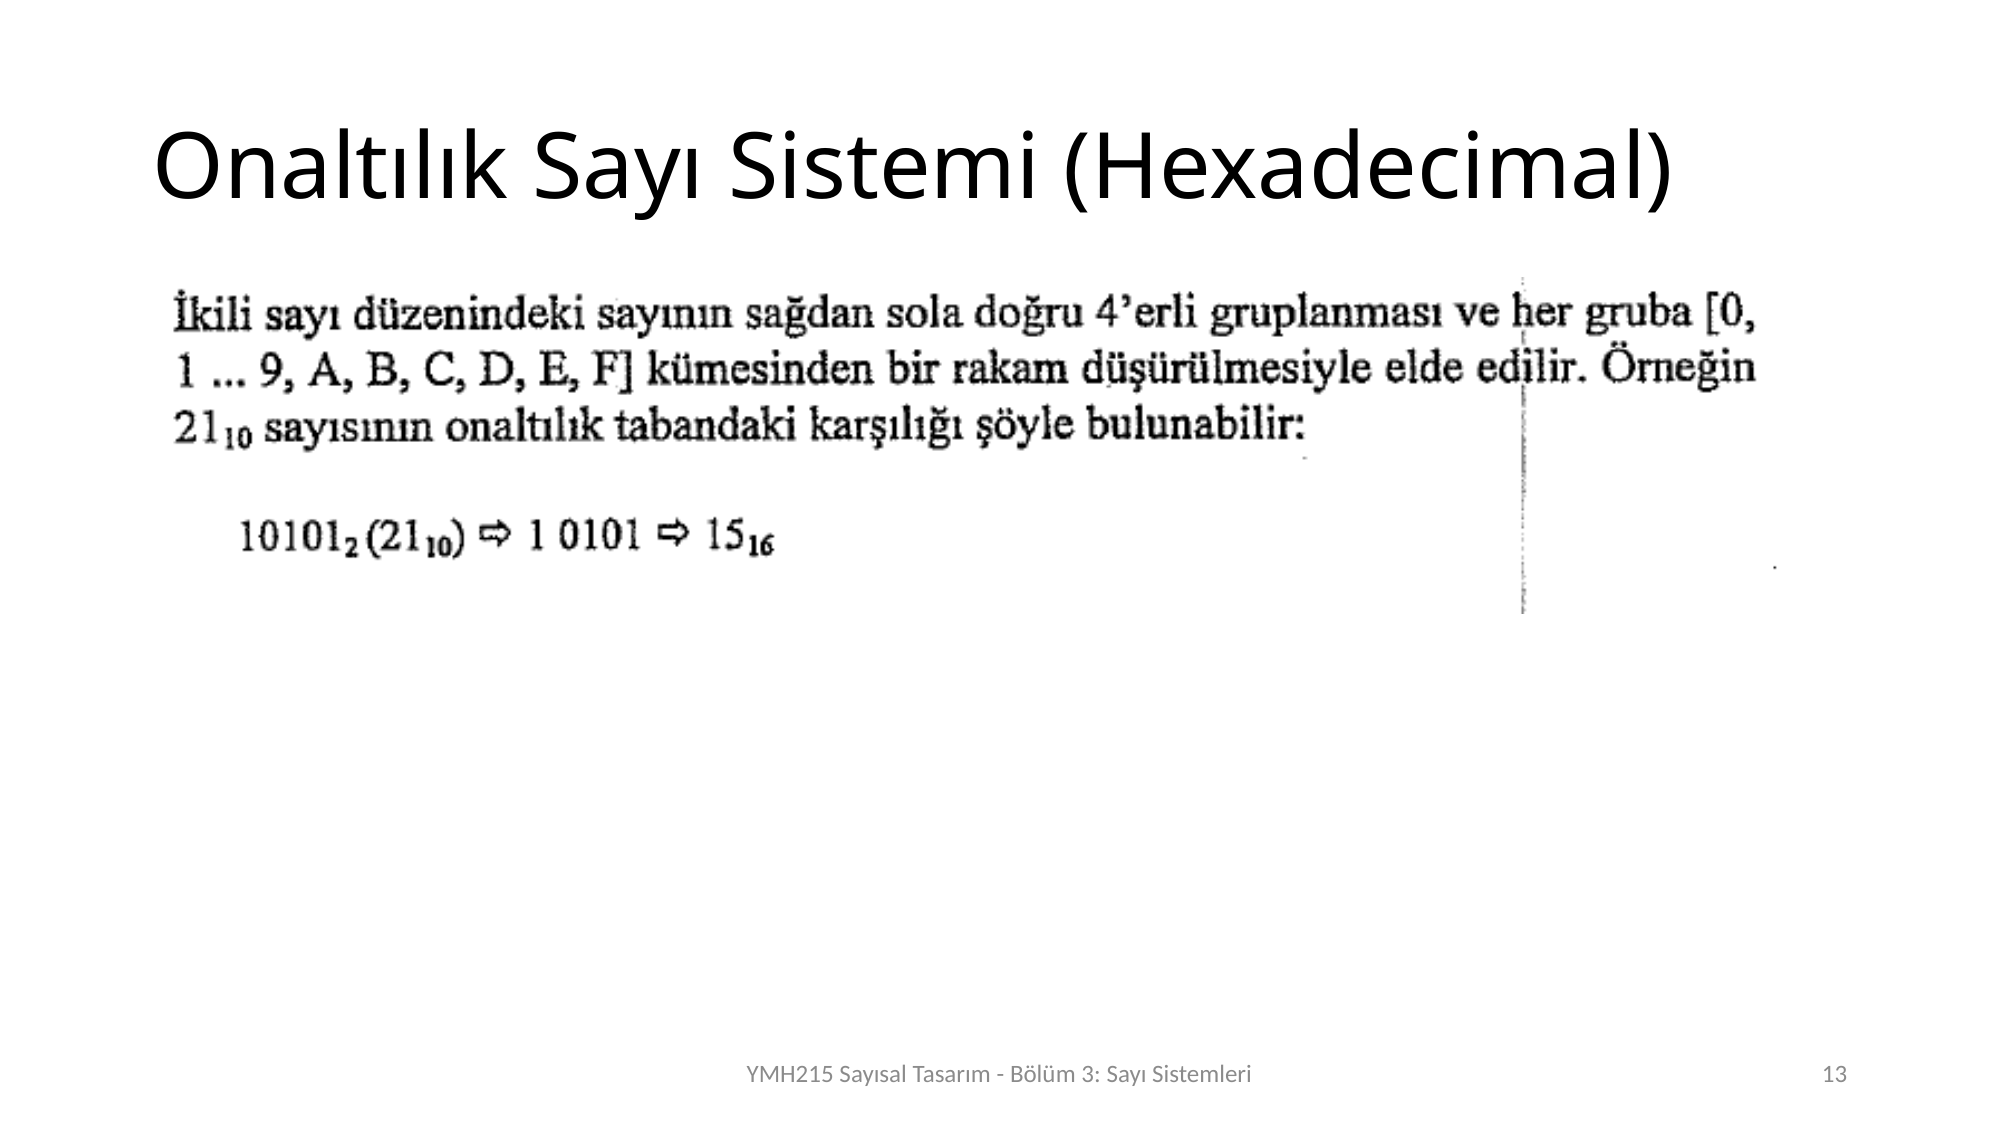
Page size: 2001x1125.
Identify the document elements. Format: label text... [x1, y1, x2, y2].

footer YMH215 Sayısal Tasarım - Bölüm 3: Sayı Sistemleri [662, 1042, 1338, 1103]
title Onaltılık Sayı Sistemi (Hexadecimal) [137, 59, 1863, 278]
slide_number 13 [1412, 1042, 1863, 1103]
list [123, 277, 1781, 614]
